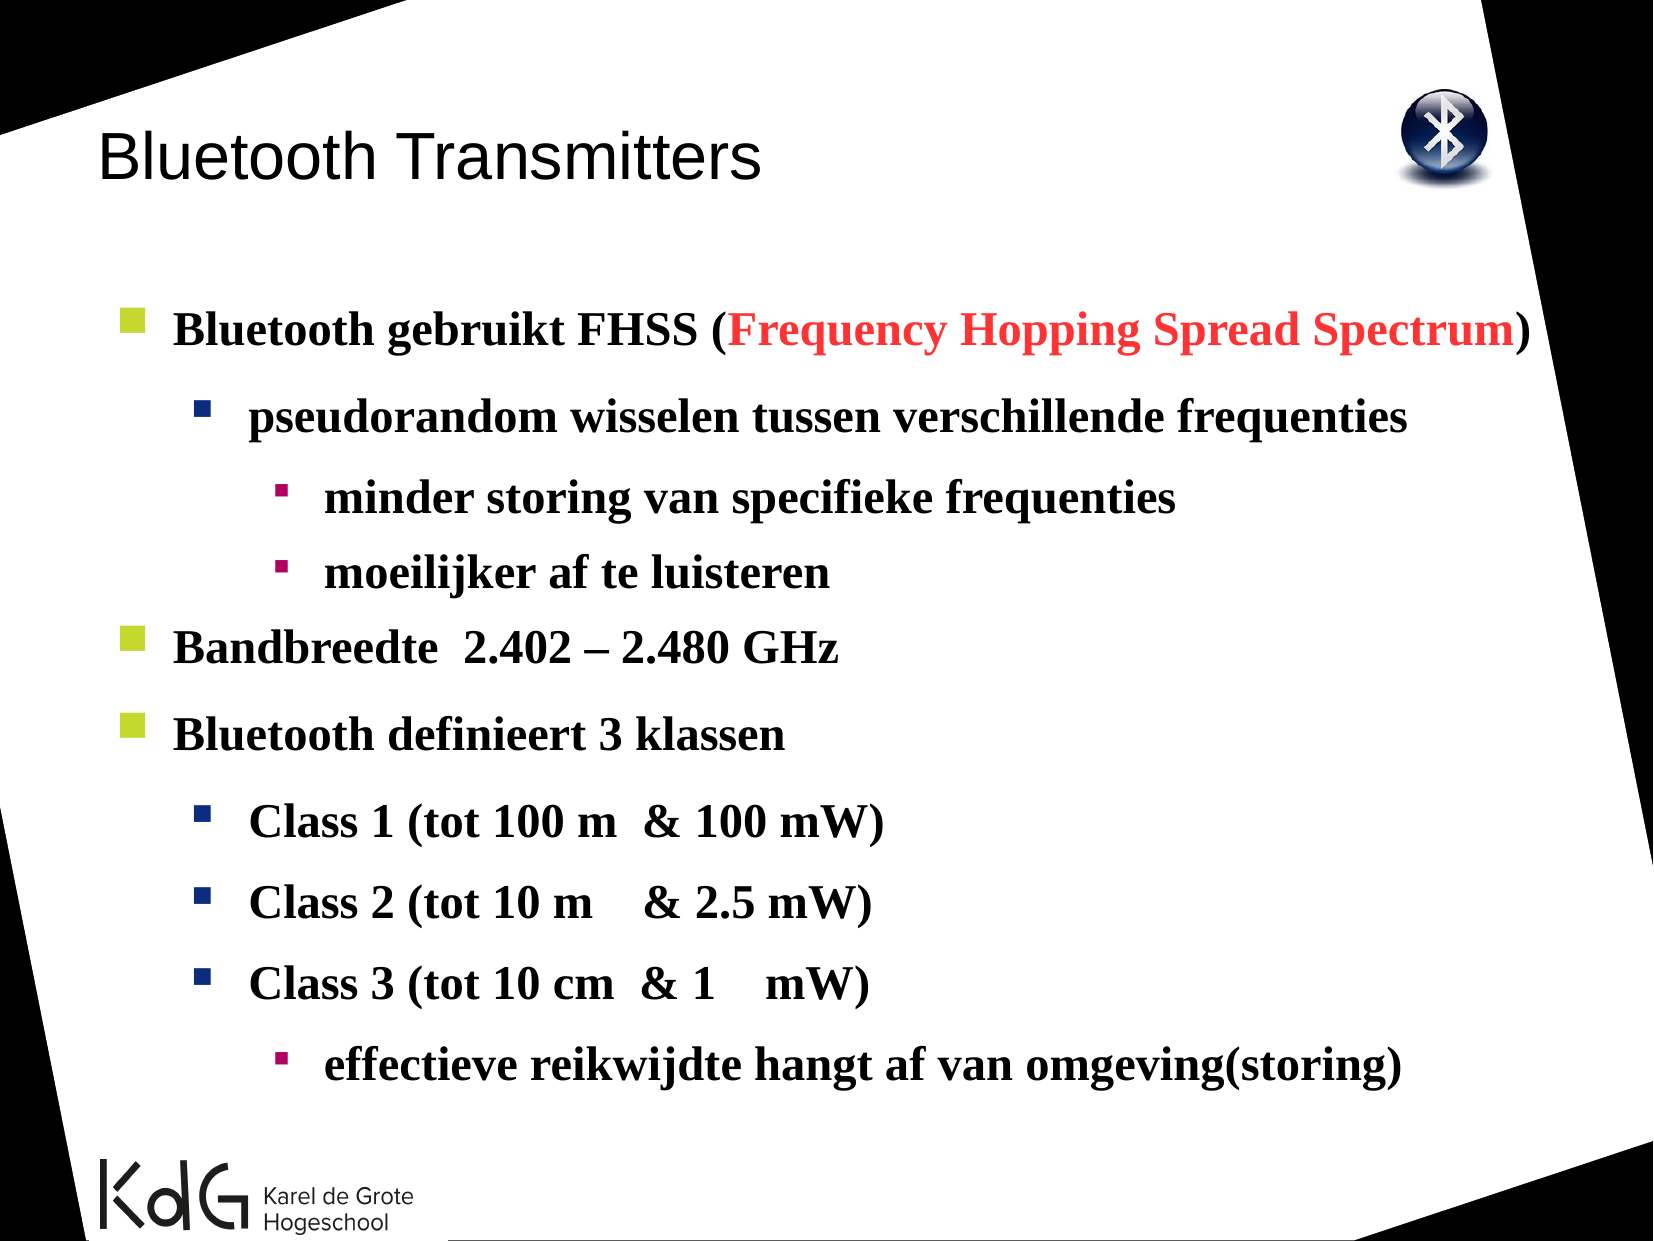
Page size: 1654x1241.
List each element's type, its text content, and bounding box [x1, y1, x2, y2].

picture [100, 1159, 413, 1235]
text_box Bluetooth Transmitters [82, 49, 1571, 257]
text_box Bluetooth gebruikt FHSS (Frequency Hopping Spread Spectrum) pseudorandom wisselen tussen verschillende frequenties minder storing van specifieke frequenties moeilijker af te luisteren Bandbreedte 2.402 – 2.480 GHz Bluetooth definieert 3 klassen Class 1 (tot 100 m & 100 mW) Class 2 (tot 10 m & 2.5 mW) Class 3 (tot 10 cm & 1 mW) effectieve reikwijdte hangt af van omgeving(storing) [82, 289, 1571, 1108]
